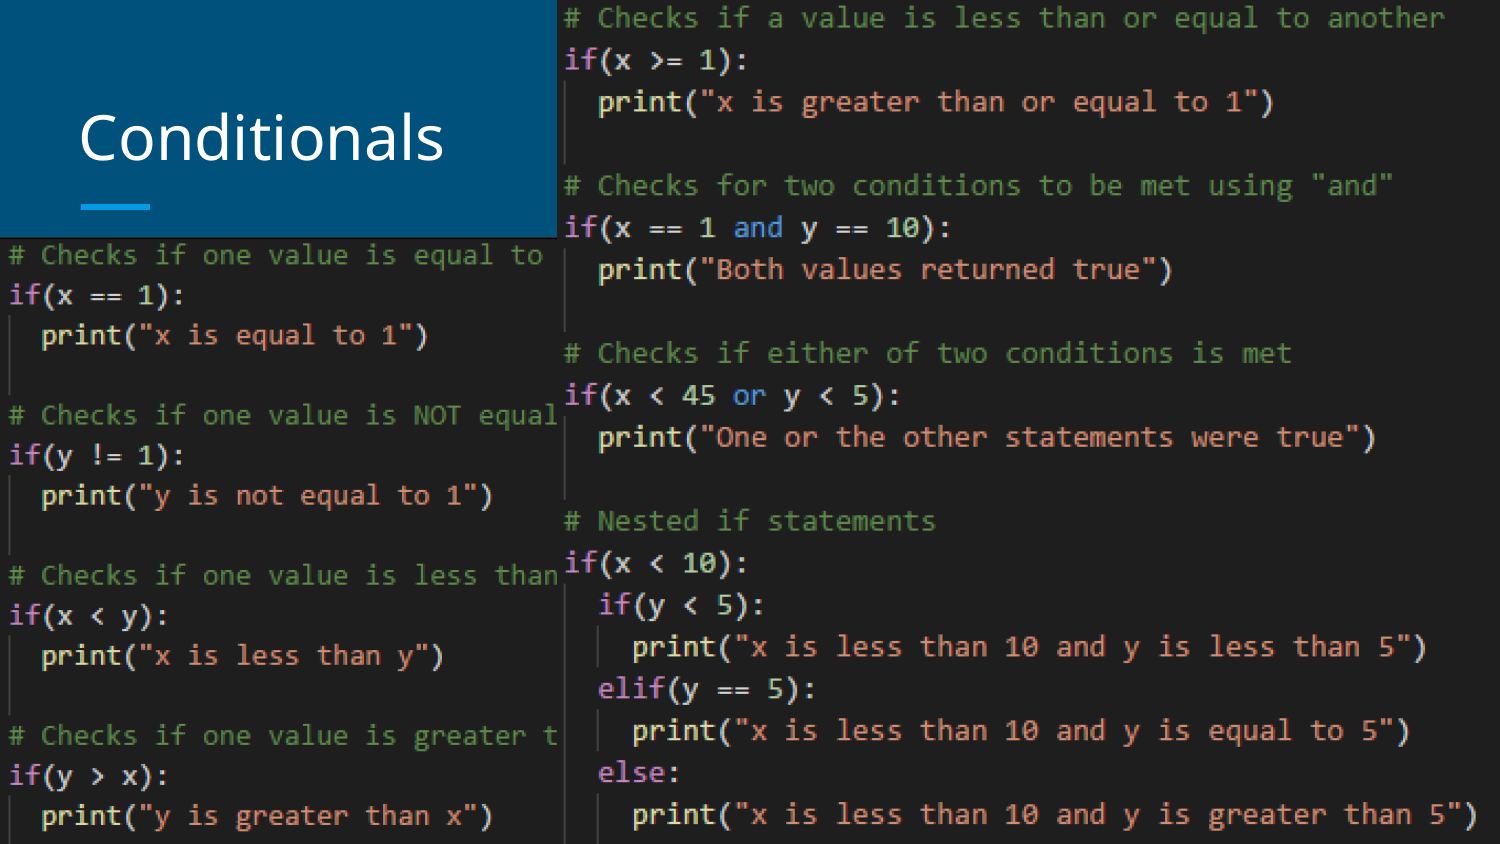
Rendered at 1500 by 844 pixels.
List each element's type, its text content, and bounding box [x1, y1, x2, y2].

title Conditionals [63, 75, 551, 188]
picture [0, 0, 1500, 844]
